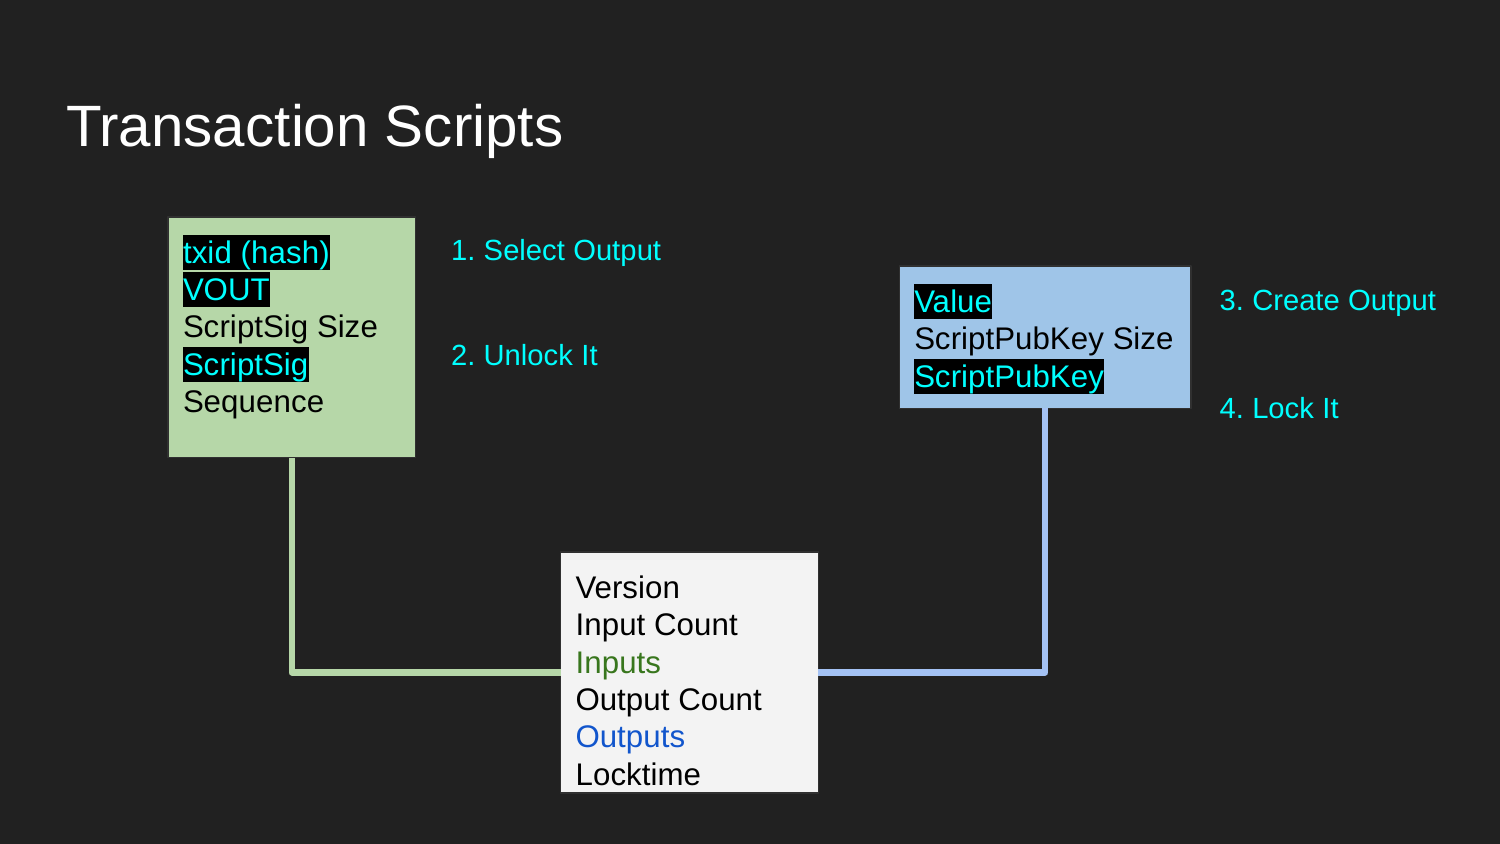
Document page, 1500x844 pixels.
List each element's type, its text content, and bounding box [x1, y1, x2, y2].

text_box Value ScriptPubKey Size ScriptPubKey [899, 266, 1192, 409]
text_box 1. Select Output [435, 216, 694, 293]
title Transaction Scripts [51, 72, 1449, 167]
text_box txid (hash) VOUT ScriptSig Size ScriptSig Sequence [168, 216, 416, 458]
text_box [818, 408, 1046, 673]
text_box Version Input Count Inputs Output Count Outputs Locktime [560, 551, 819, 793]
text_box 2. Unlock It [435, 321, 694, 398]
text_box 4. Lock It [1204, 374, 1463, 469]
text_box 3. Create Output [1204, 266, 1463, 360]
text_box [291, 457, 561, 673]
